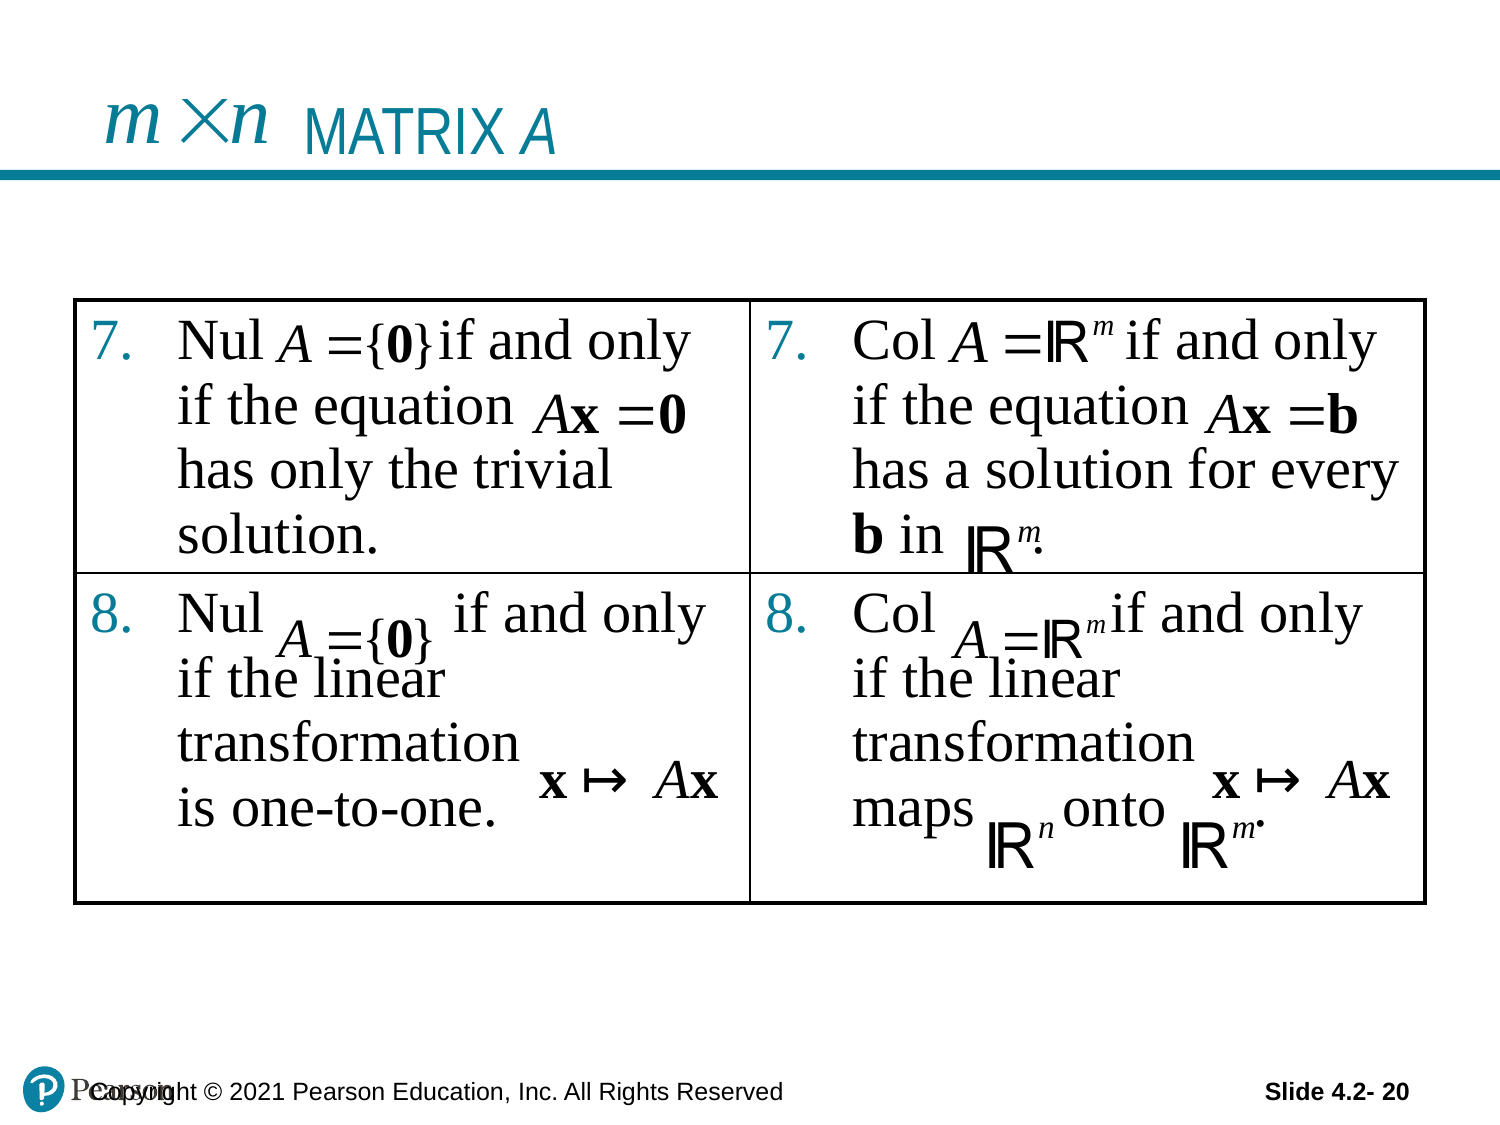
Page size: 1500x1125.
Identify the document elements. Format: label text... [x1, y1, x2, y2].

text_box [272, 614, 437, 674]
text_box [962, 512, 1046, 578]
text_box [1199, 390, 1363, 440]
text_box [99, 99, 275, 152]
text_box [527, 389, 689, 439]
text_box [983, 808, 1059, 873]
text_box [1177, 808, 1261, 873]
table_cell Nul if and only if the linear transformation is one-to-one. [77, 574, 749, 901]
title CONTRAST BETWEEN NUL A AND COL A FOR AN MATRIX A [75, 0, 1425, 175]
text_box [947, 608, 1111, 663]
table_header Nul if and only if the equation has only the trivial solution. [77, 302, 749, 572]
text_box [1209, 756, 1394, 803]
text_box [536, 756, 722, 803]
table_cell Col if and only if the linear transformation maps onto . [751, 574, 1423, 901]
table_header Col if and only if the equation has a solution for every b in . [751, 302, 1423, 572]
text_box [943, 308, 1119, 367]
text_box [272, 318, 437, 378]
slide_number Slide 4.2- 20 [1113, 1034, 1425, 1113]
footer Copyright © 2021 Pearson Education, Inc. All Rights Reserved [75, 1034, 1113, 1113]
